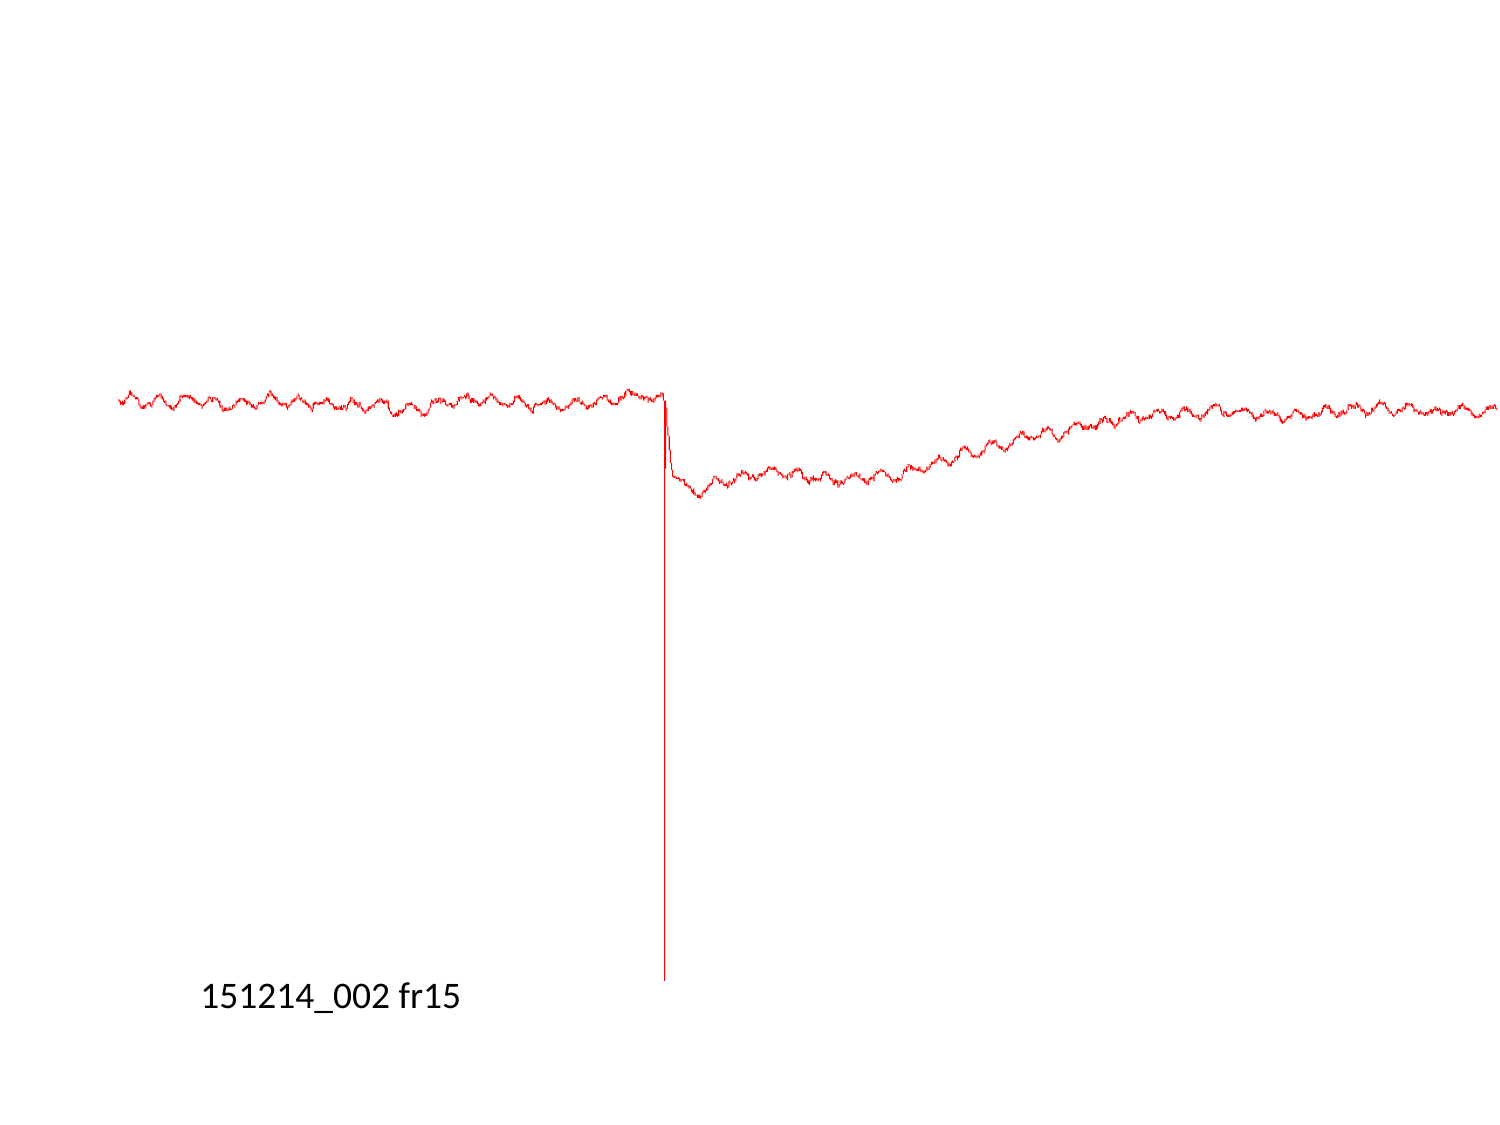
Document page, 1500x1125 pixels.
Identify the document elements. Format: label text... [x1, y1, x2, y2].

text_box 151214_002 fr15 [185, 991, 853, 1024]
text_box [118, 388, 1498, 982]
